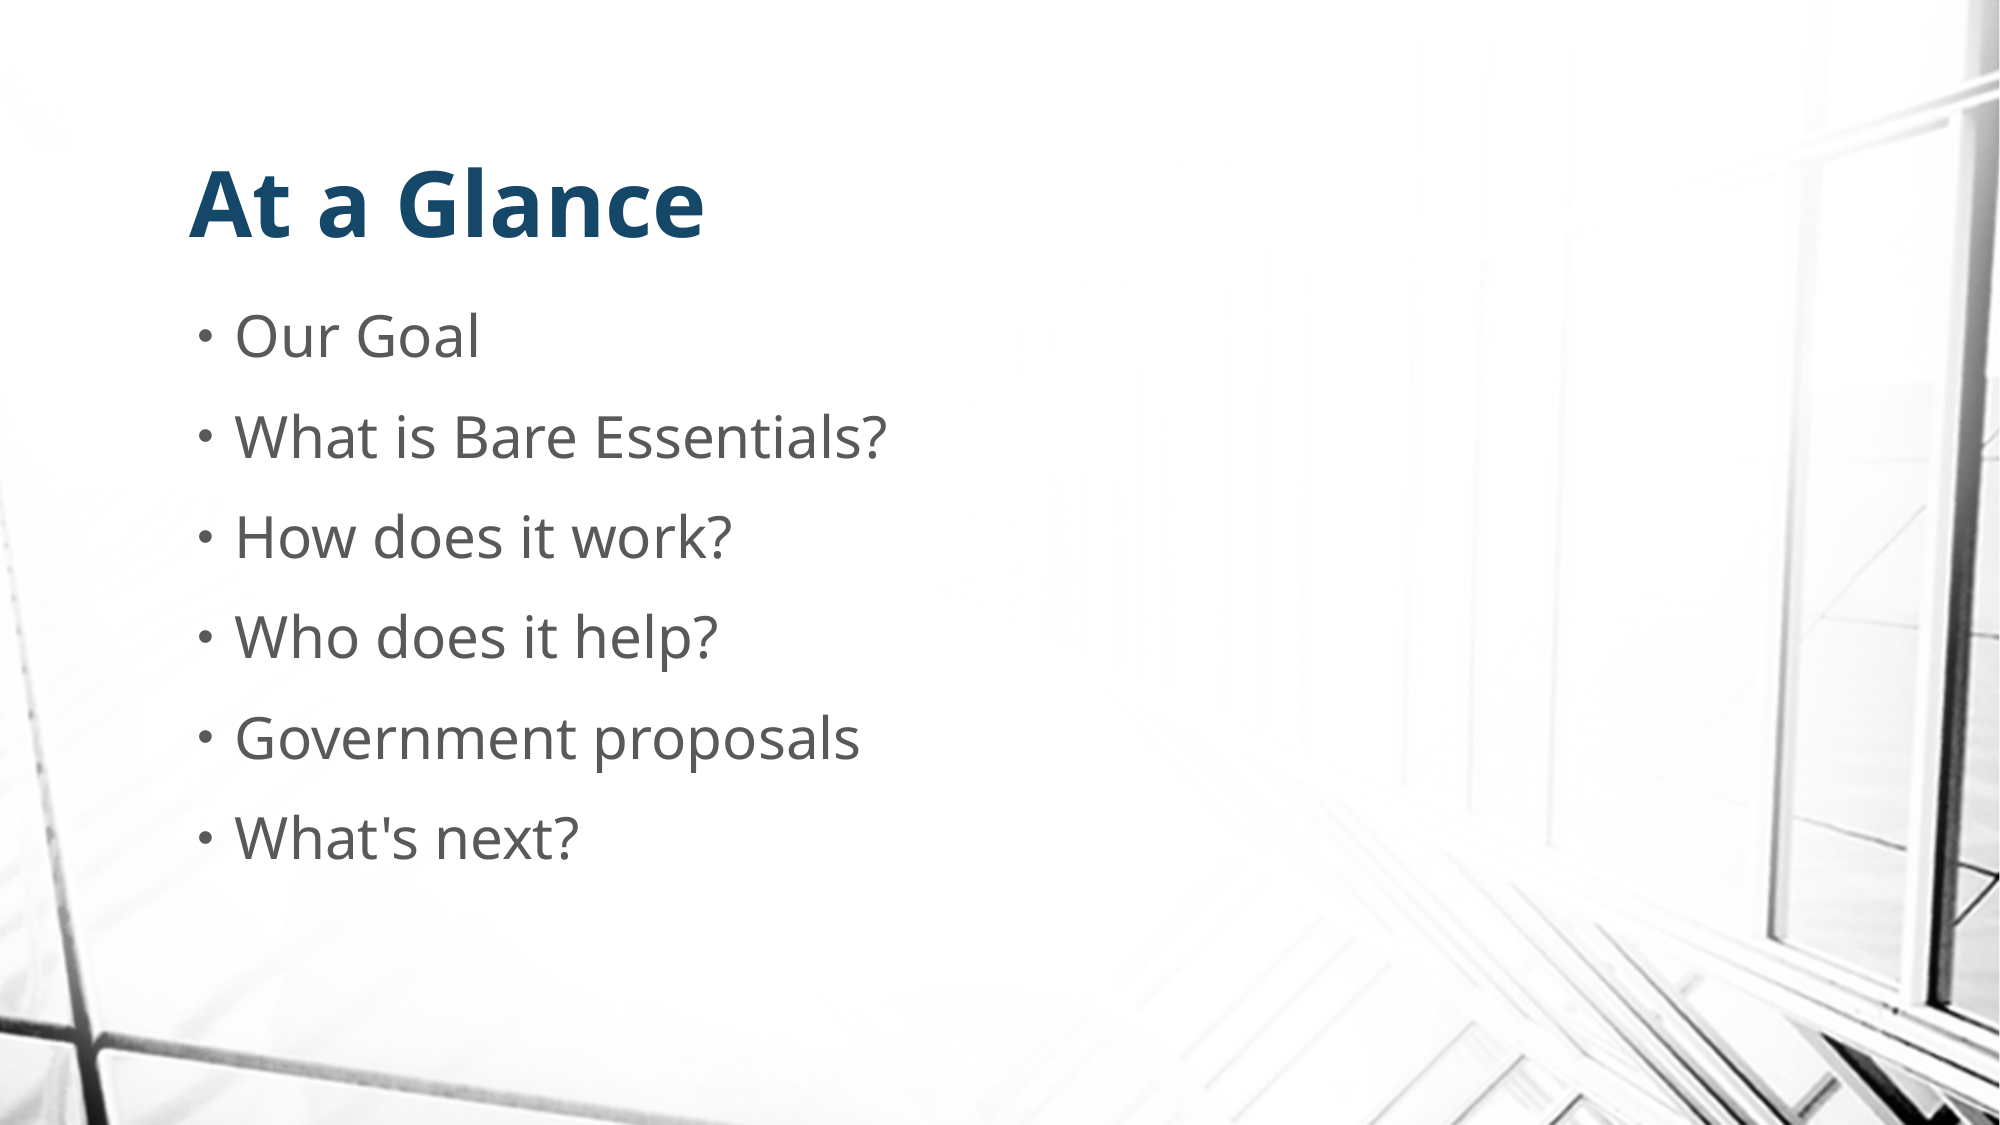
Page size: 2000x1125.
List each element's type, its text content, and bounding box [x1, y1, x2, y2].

title At a Glance [174, 87, 1600, 263]
picture [0, 0, 2000, 1125]
list Our Goal What is Bare Essentials? How does it work? Who does it help? Government proposals What's next? [174, 299, 1600, 988]
